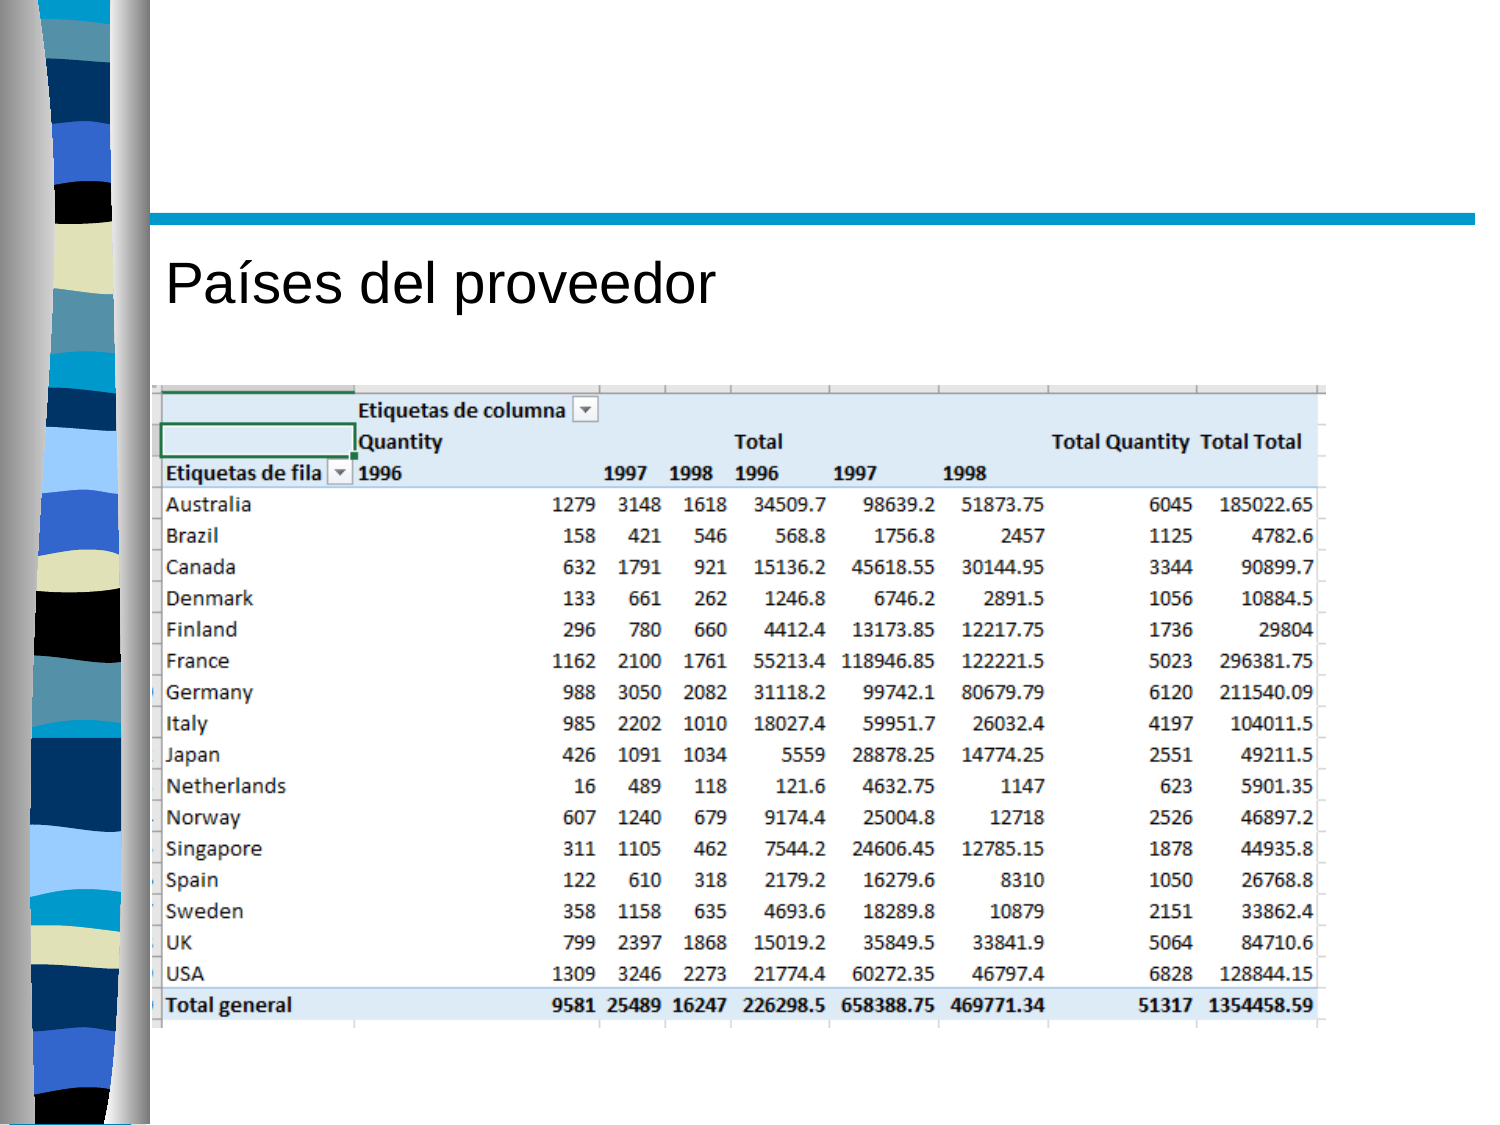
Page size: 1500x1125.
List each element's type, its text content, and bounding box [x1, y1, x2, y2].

picture [151, 385, 1326, 1028]
list Países del proveedor [149, 237, 1468, 1101]
